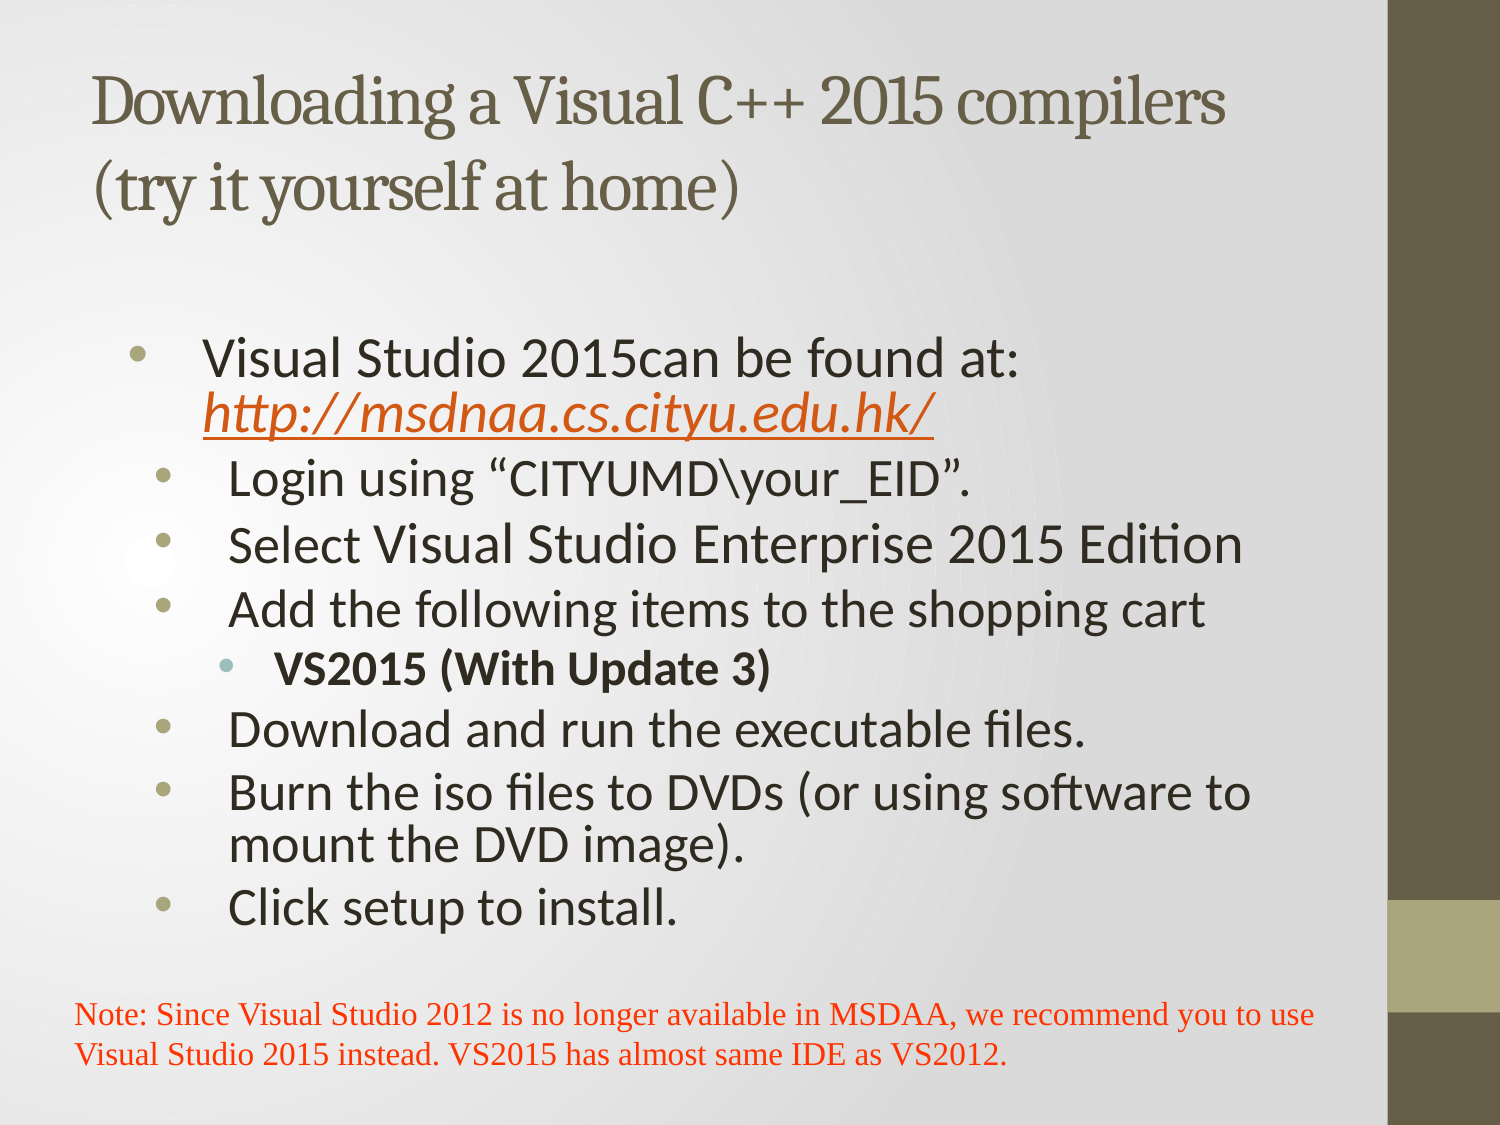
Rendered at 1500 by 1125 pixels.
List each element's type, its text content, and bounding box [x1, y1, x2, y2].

text_box Note: Since Visual Studio 2012 is no longer available in MSDAA, we recommend you to use Visual Studio 2015 instead. VS2015 has almost same IDE as VS2012. [59, 984, 1350, 1079]
list Visual Studio 2015can be found at: http://msdnaa.cs.cityu.edu.hk/ Login using “CITYUMD\your_EID”. Select Visual Studio Enterprise 2015 Edition Add the following items to the shopping cart VS2015 (With Update 3) Download and run the executable files. Burn the iso files to DVDs (or using software to mount the DVD image). Click setup to install. [112, 324, 1388, 1038]
title Downloading a Visual C++ 2015 compilers (try it yourself at home) [75, 45, 1325, 233]
